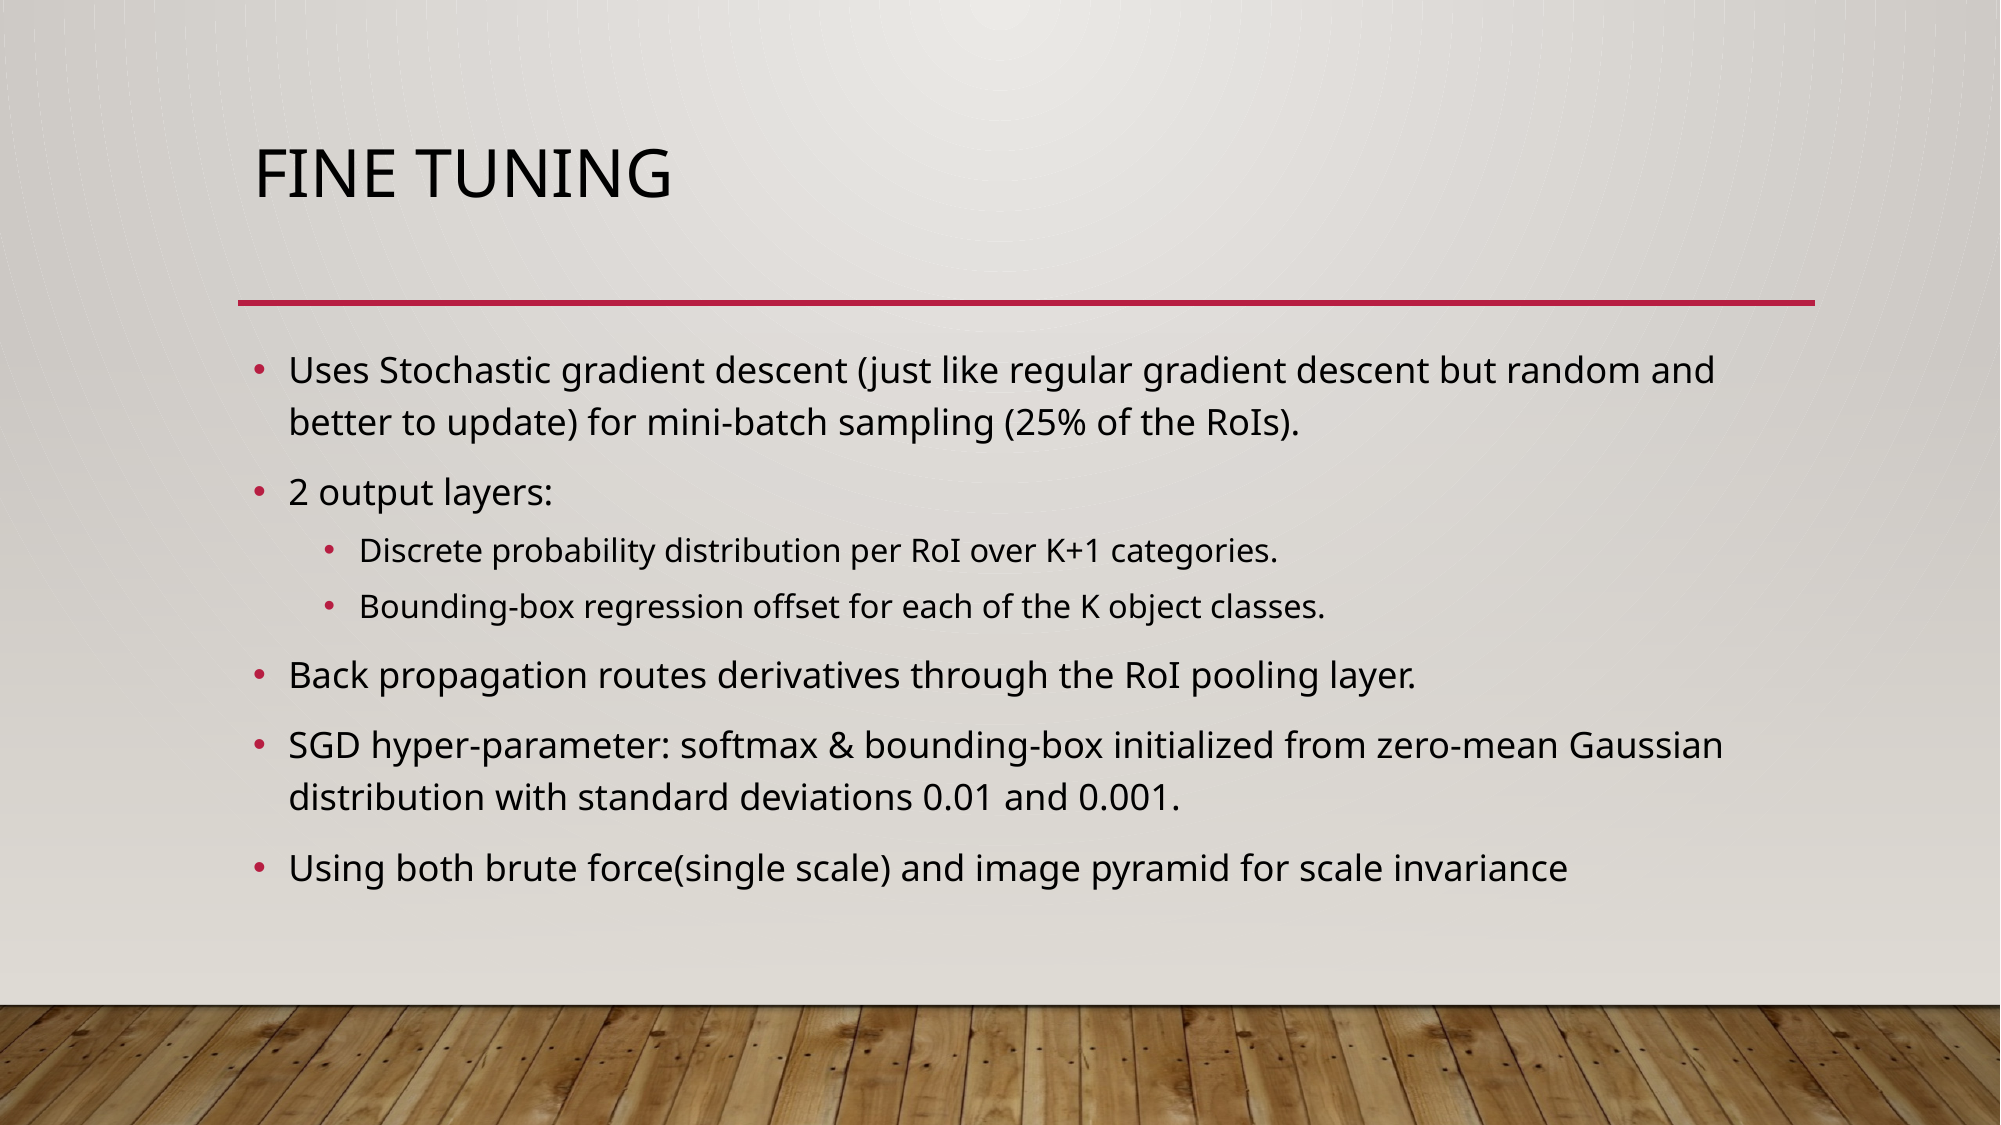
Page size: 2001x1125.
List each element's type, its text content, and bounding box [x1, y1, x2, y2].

picture [0, 1005, 2000, 1125]
list Uses Stochastic gradient descent (just like regular gradient descent but random and better to update) for mini-batch sampling (25% of the RoIs). 2 output layers: Discrete probability distribution per RoI over K+1 categories. Bounding-box regression offset for each of the K object classes. Back propagation routes derivatives through the RoI pooling layer. SGD hyper-parameter: softmax & bounding-box initialized from zero-mean Gaussian distribution with standard deviations 0.01 and 0.001. Using both brute force(single scale) and image pyramid for scale invariance [238, 330, 1814, 897]
title Fine tuning [238, 131, 1814, 305]
